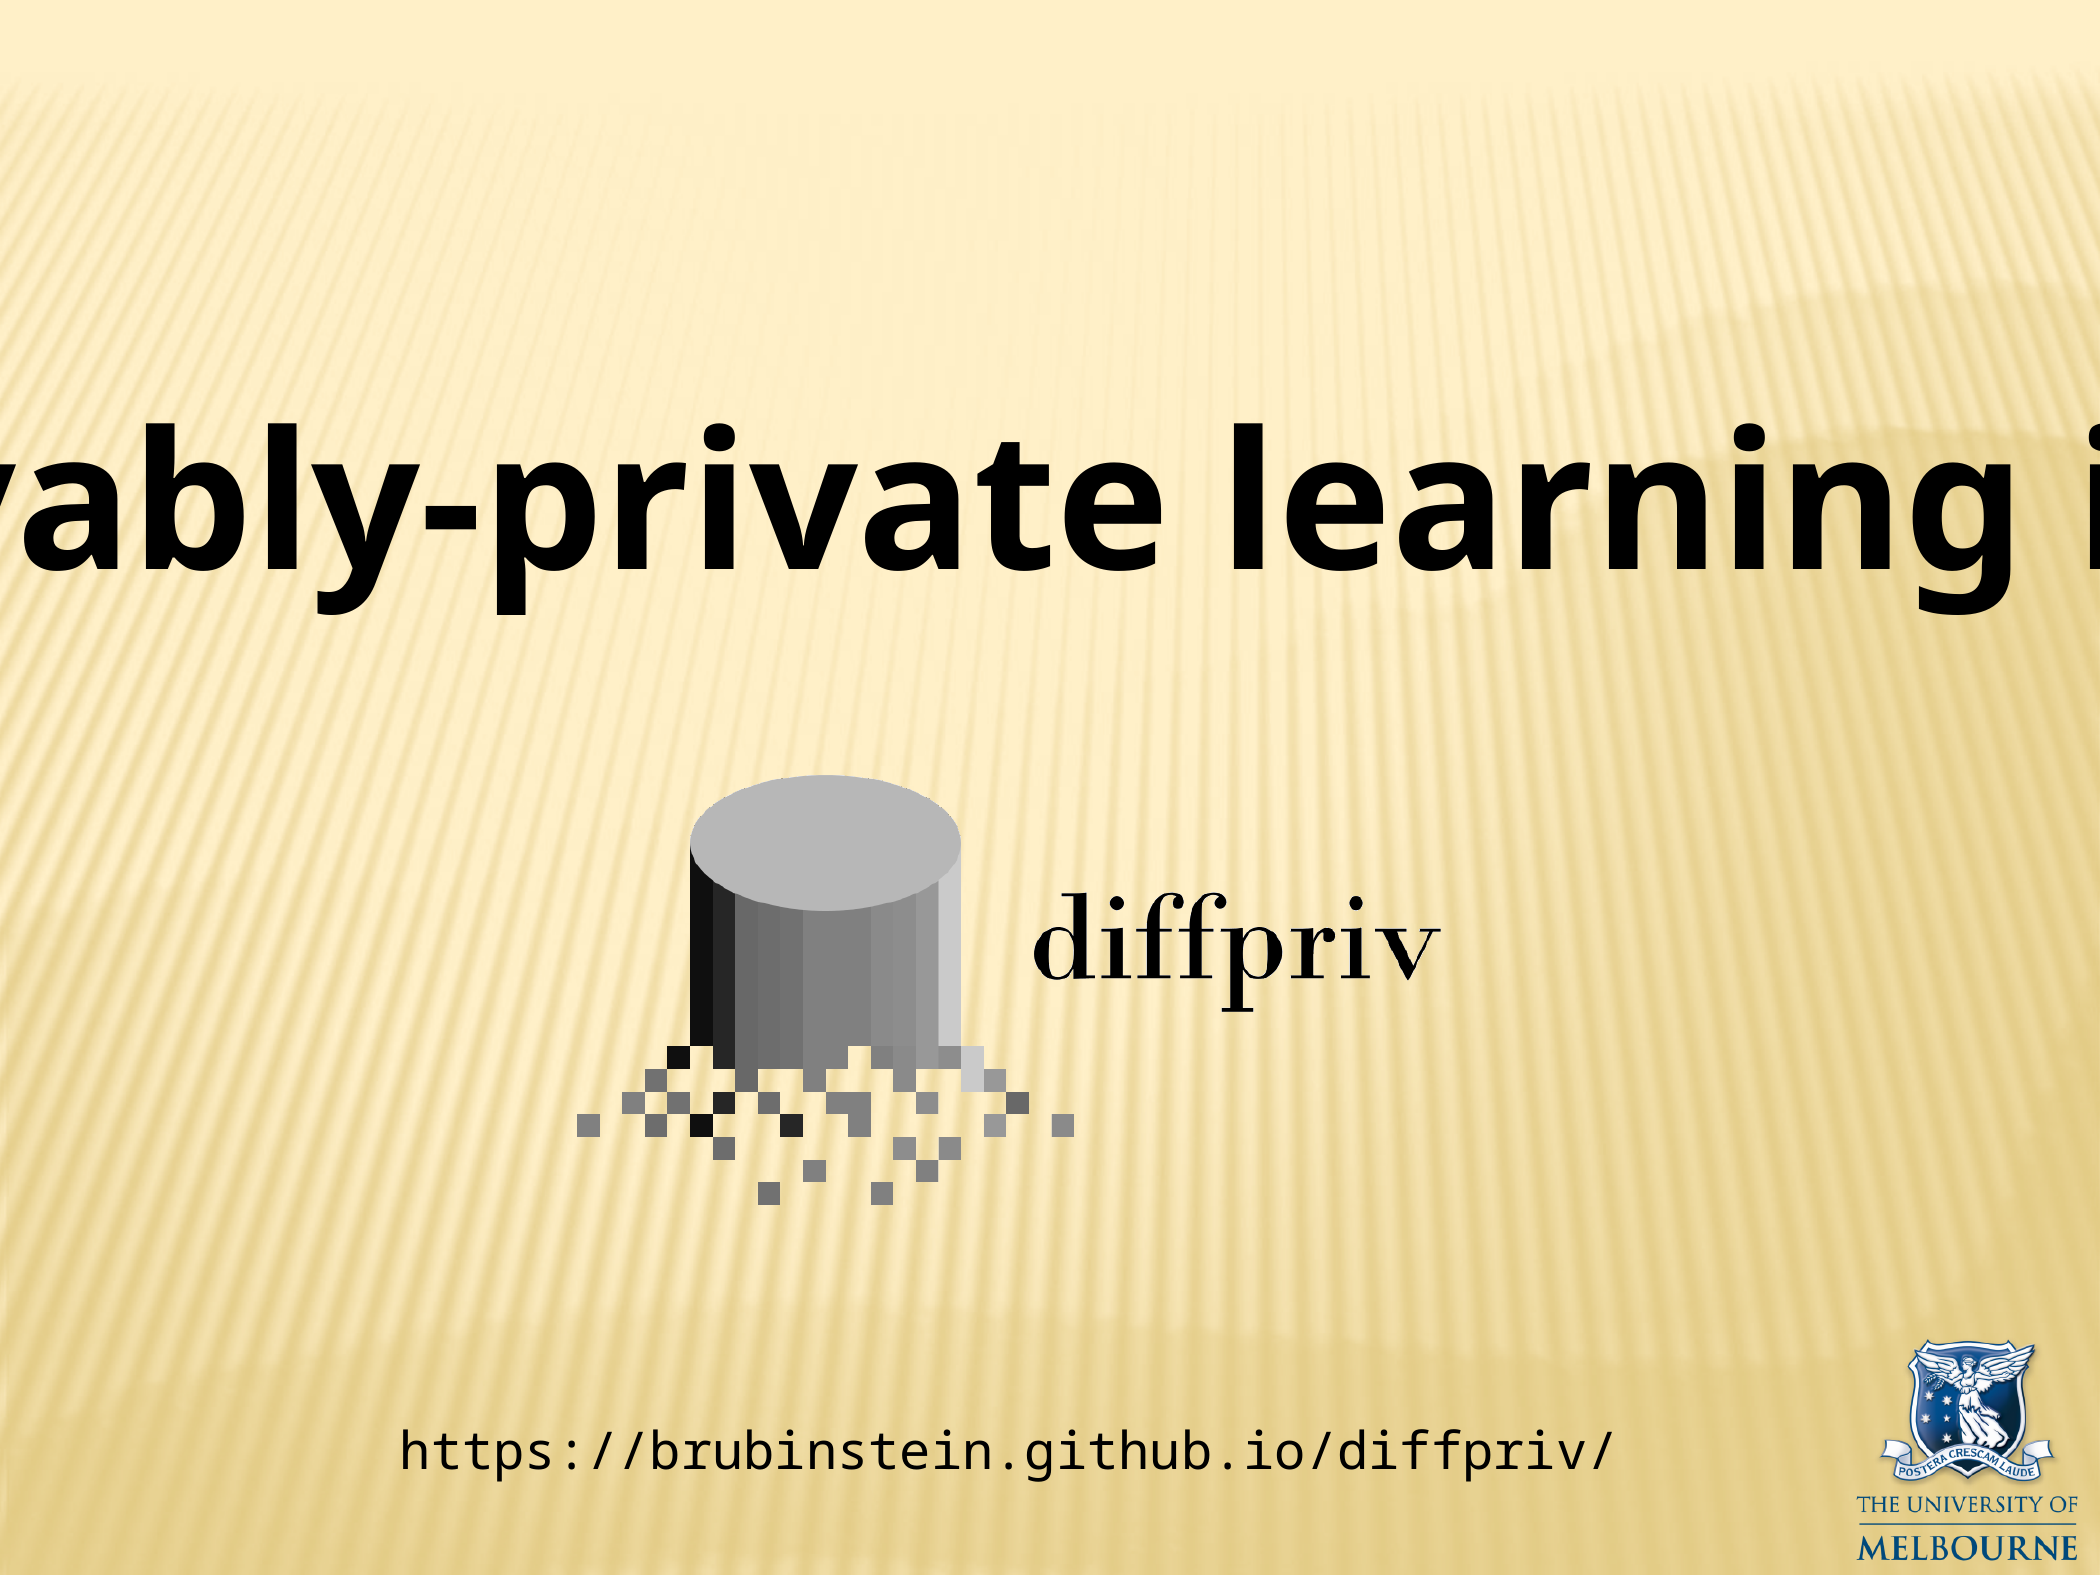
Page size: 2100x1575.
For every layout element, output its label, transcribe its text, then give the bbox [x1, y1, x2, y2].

picture [1854, 1334, 2080, 1563]
picture [573, 769, 1445, 1208]
text_box Provably-private learning in R [0, 367, 2100, 619]
text_box https://brubinstein.github.io/diffpriv/ [378, 1406, 1640, 1490]
